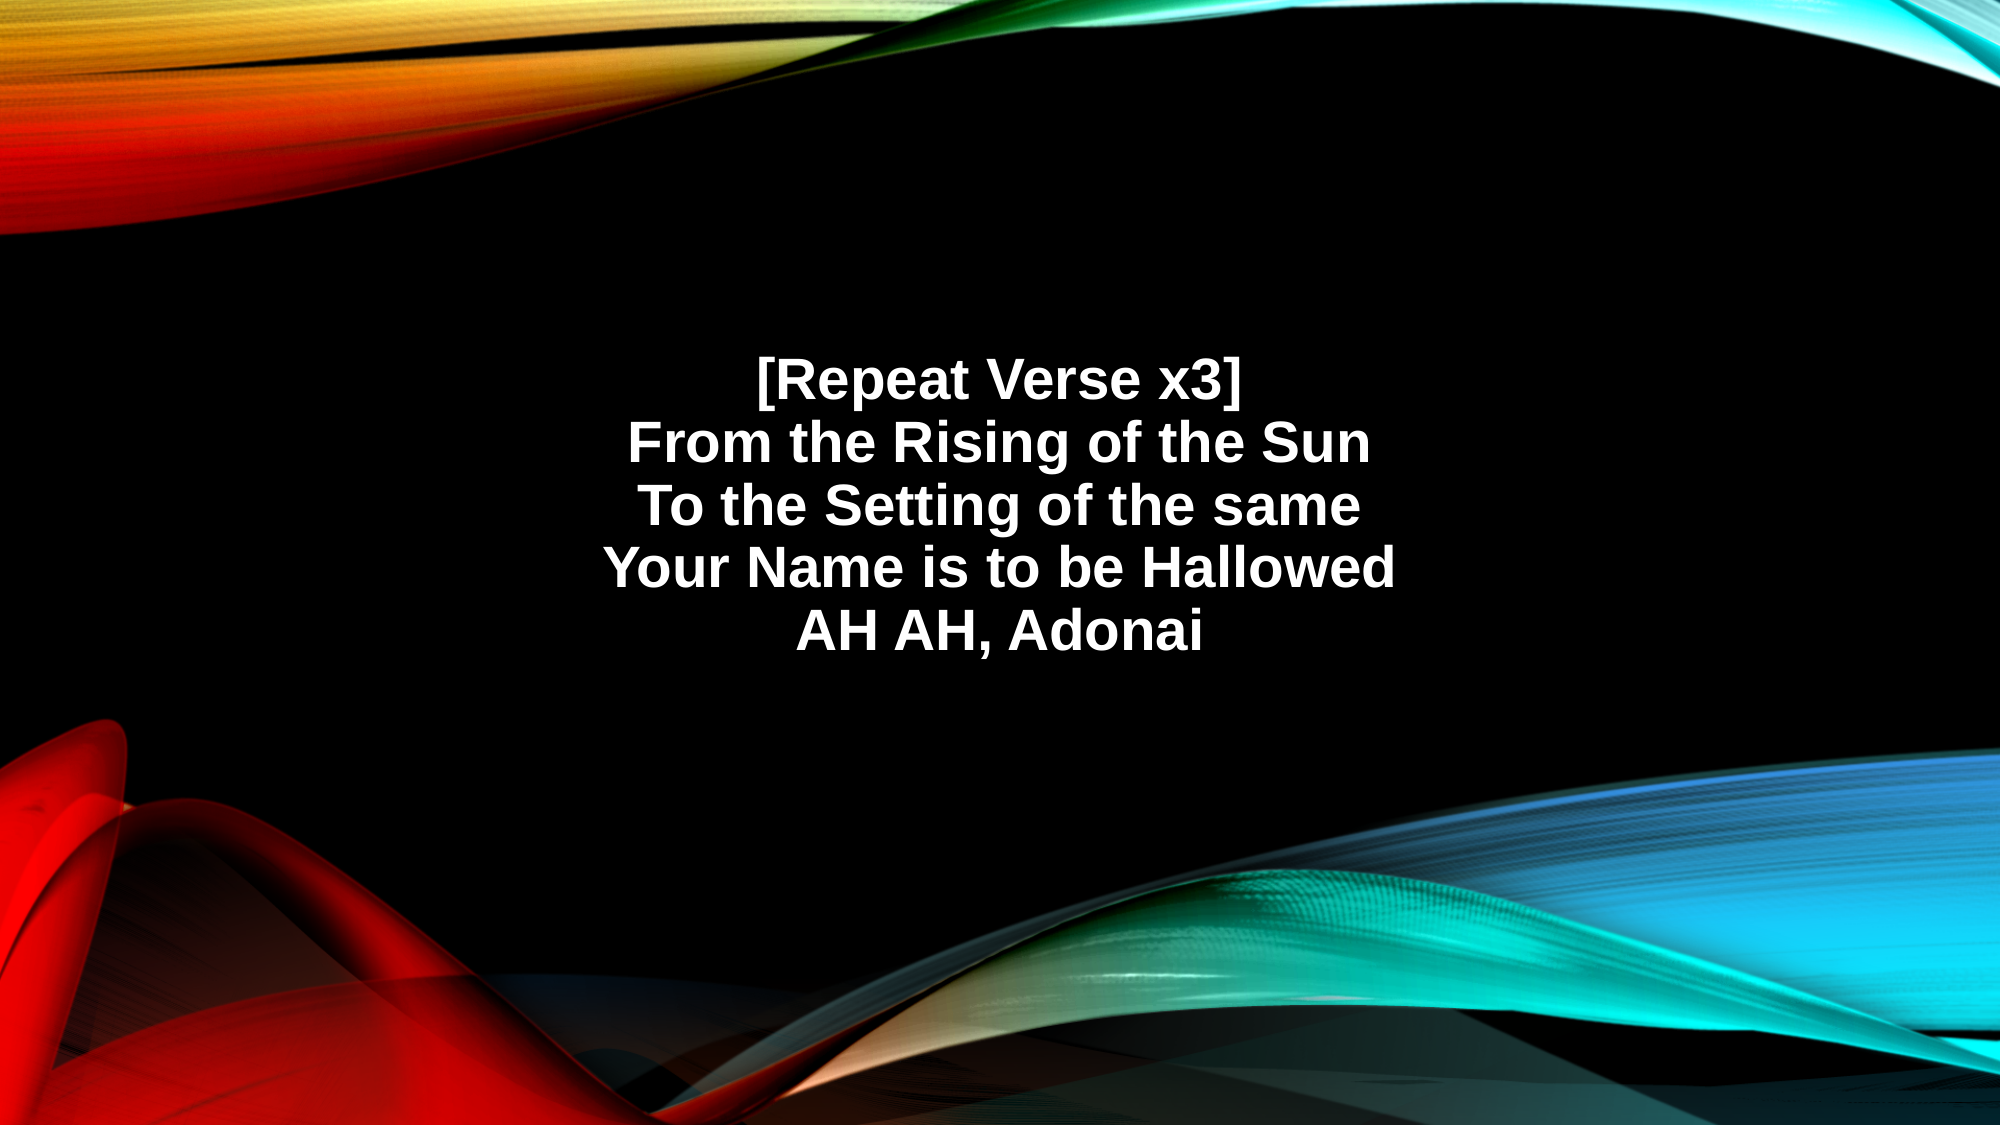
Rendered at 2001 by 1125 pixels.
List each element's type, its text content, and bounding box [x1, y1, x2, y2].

subtitle [Repeat Verse x3] From the Rising of the Sun To the Setting of the same Your Name is to be Hallowed AH AH, Adonai [0, 0, 2000, 1125]
